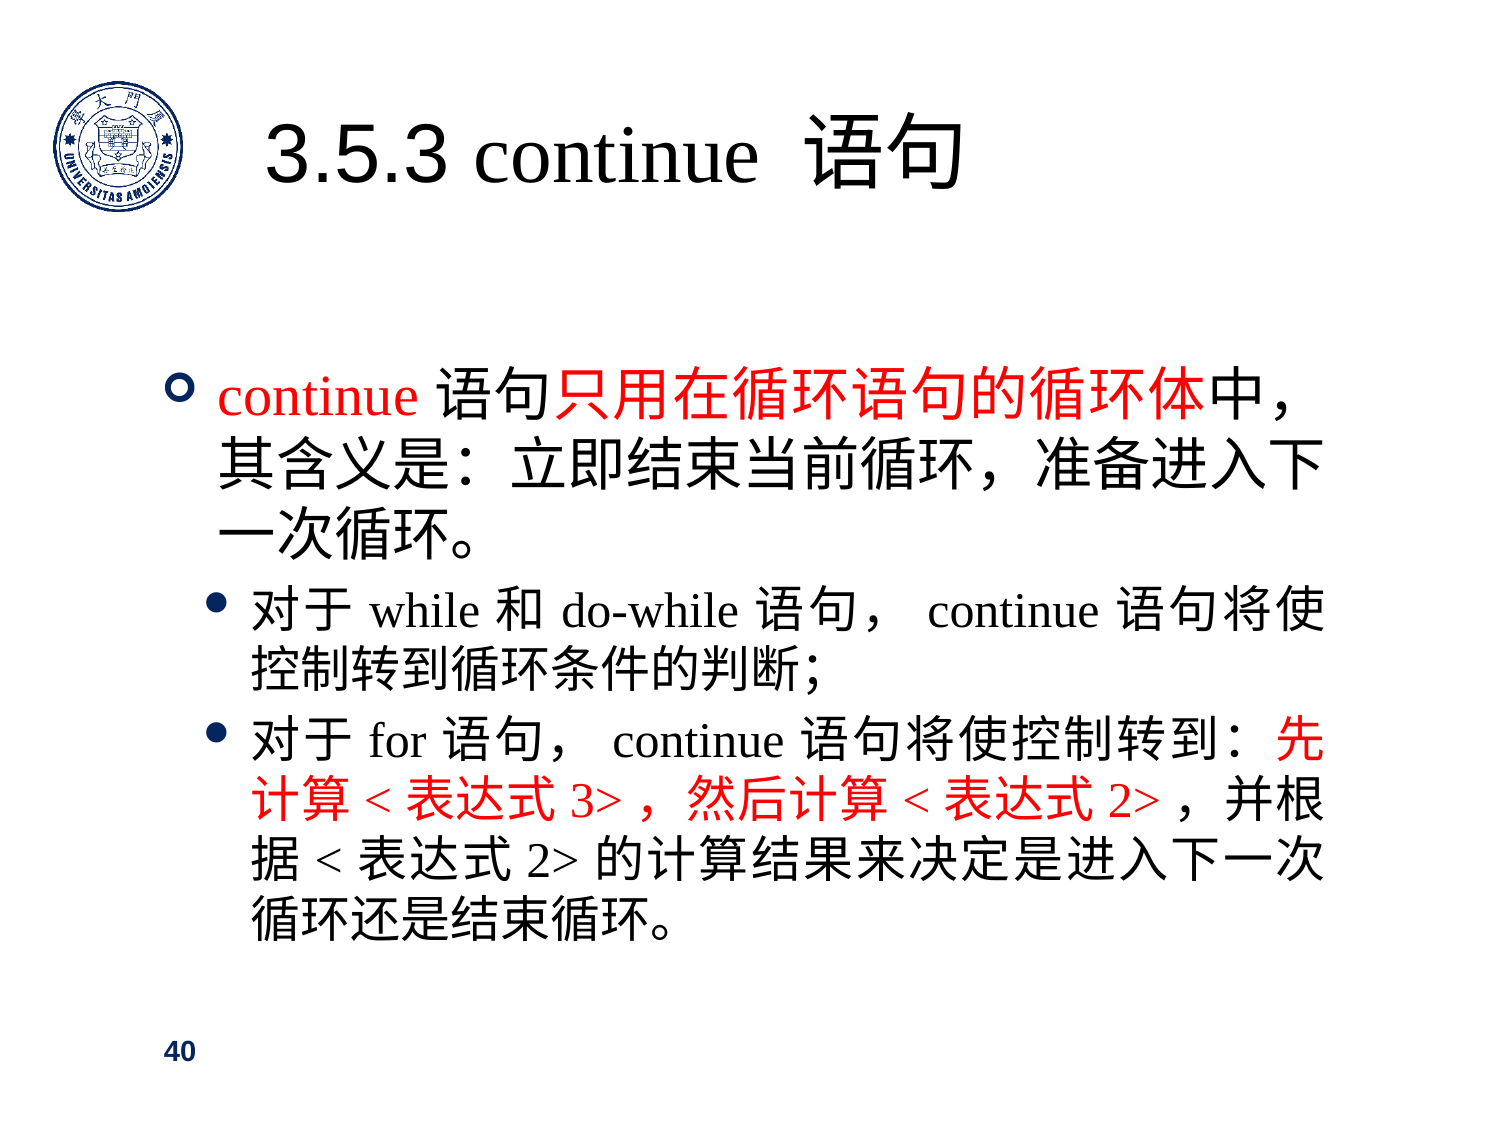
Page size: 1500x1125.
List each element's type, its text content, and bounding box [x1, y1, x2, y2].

slide_number 40 [148, 1024, 462, 1101]
picture [53, 81, 183, 212]
title 3.5.3 continue 语句 [249, 23, 1400, 274]
list continue语句只用在循环语句的循环体中，其含义是：立即结束当前循环，准备进入下一次循环。 对于while和do-while语句，continue语句将使控制转到循环条件的判断； 对于for语句，continue语句将使控制转到：先计算<表达式3>，然后计算<表达式2>，并根据<表达式2>的计算结果来决定是进入下一次循环还是结束循环。 [146, 350, 1341, 988]
